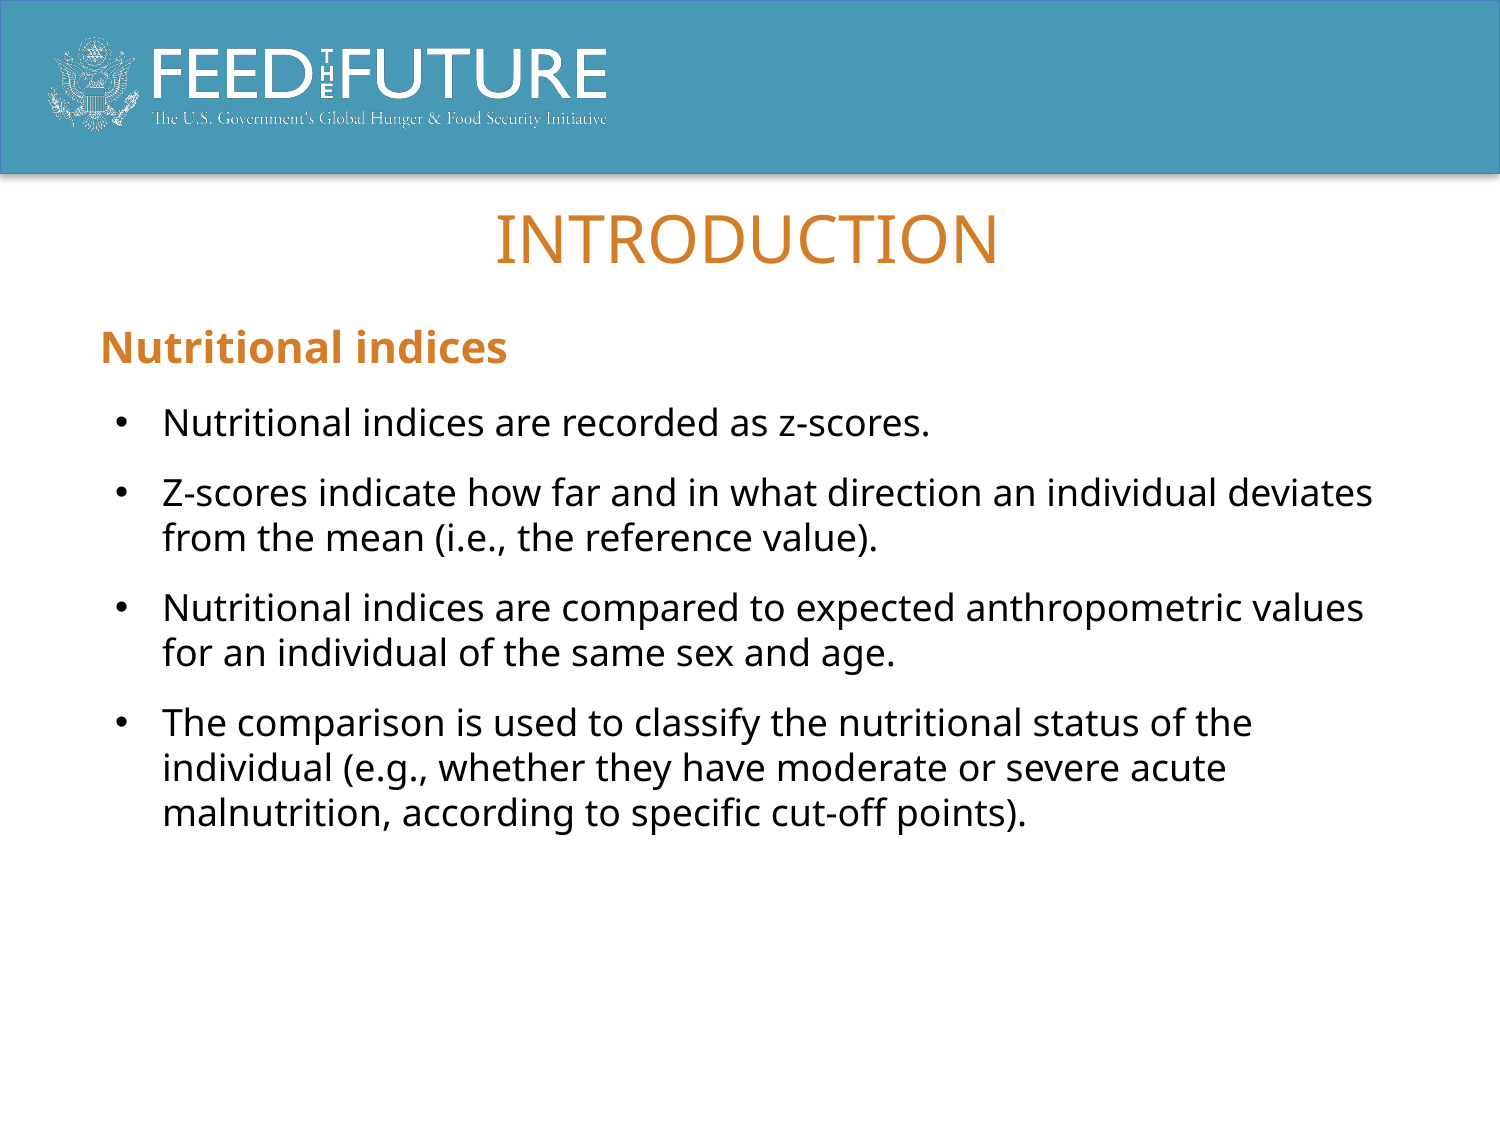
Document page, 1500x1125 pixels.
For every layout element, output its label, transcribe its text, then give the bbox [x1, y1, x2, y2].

list Nutritional indices are recorded as z-scores. Z-scores indicate how far and in what direction an individual deviates from the mean (i.e., the reference value). Nutritional indices are compared to expected anthropometric values for an individual of the same sex and age. The comparison is used to classify the nutritional status of the individual (e.g., whether they have moderate or severe acute malnutrition, according to specific cut-off points). [100, 391, 1430, 932]
list Nutritional indices [84, 312, 1423, 387]
title INTRODUCTION [73, 189, 1424, 288]
